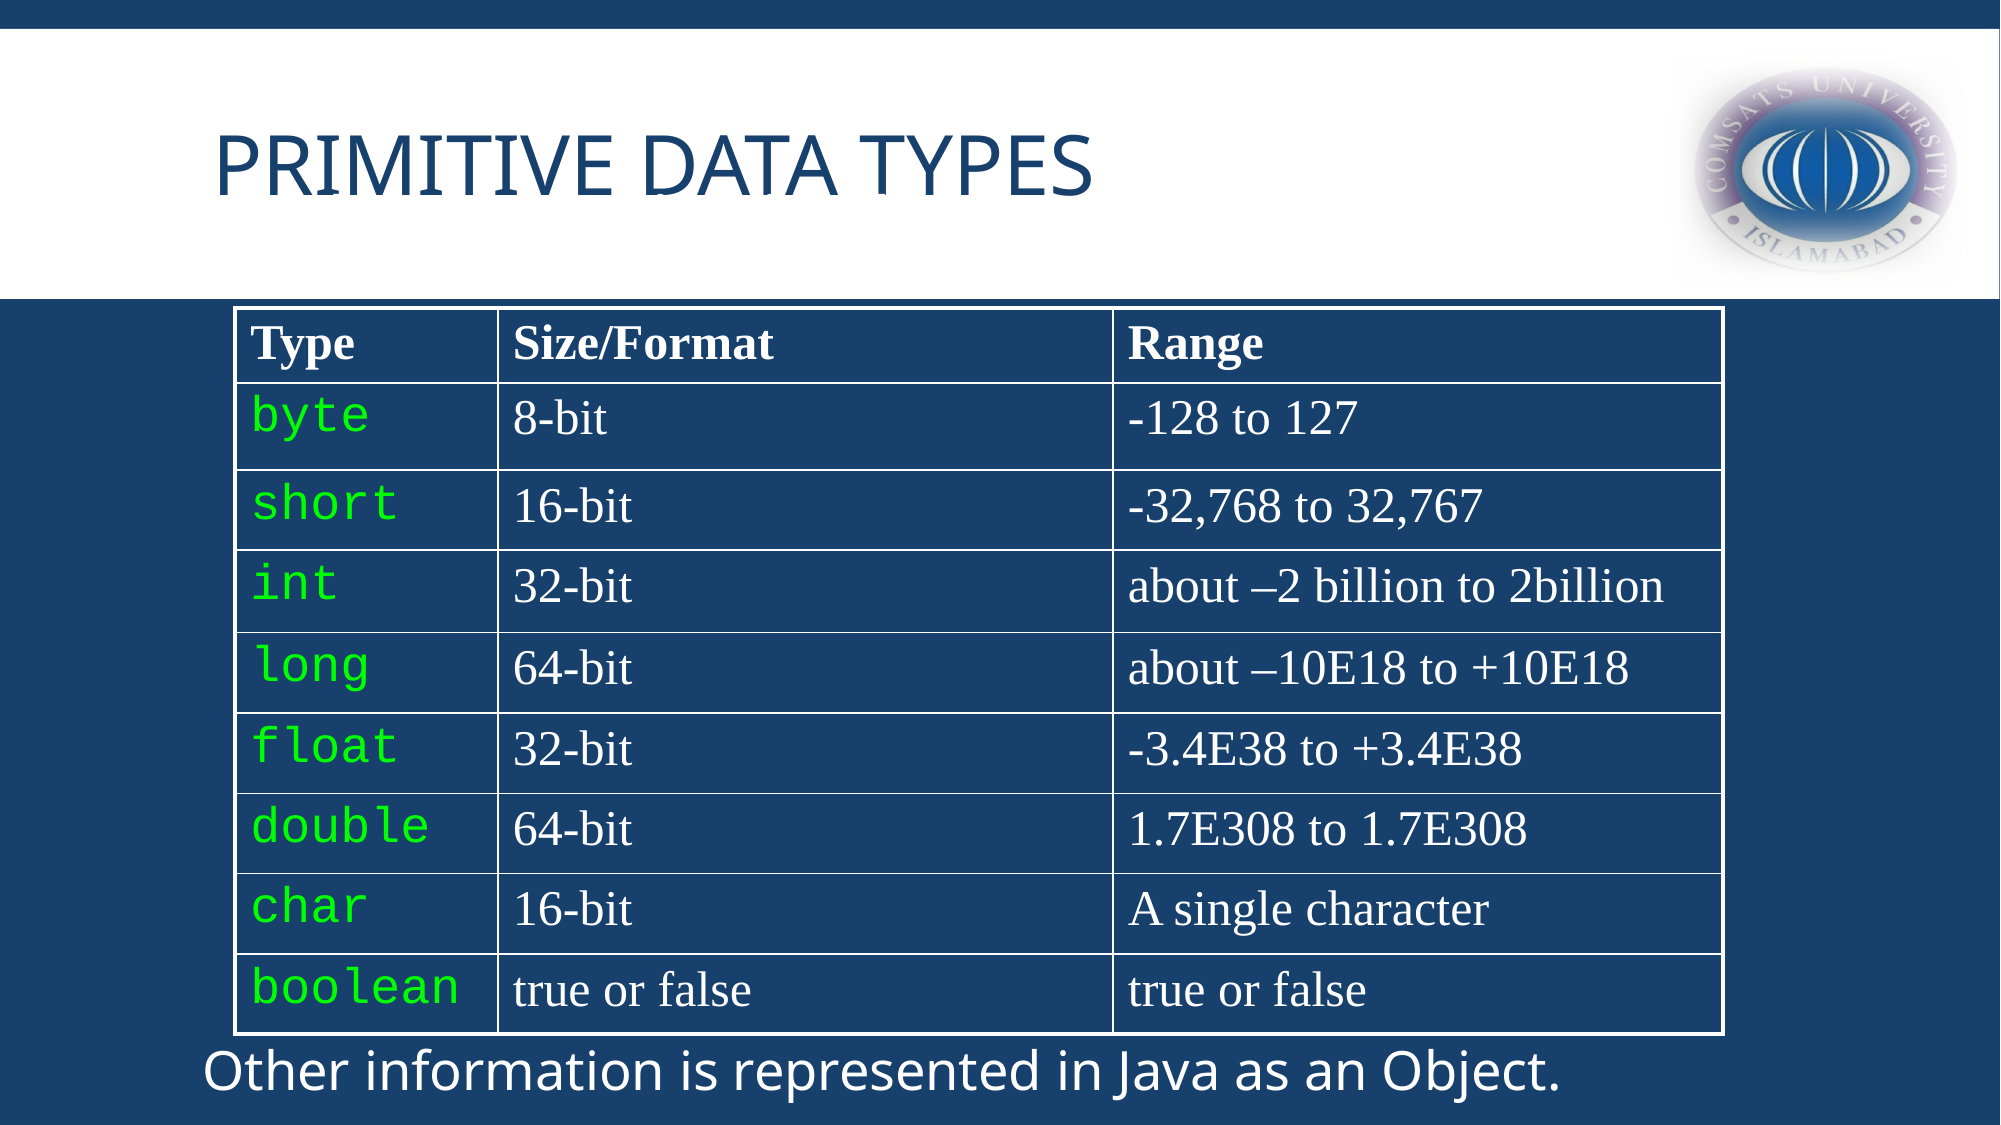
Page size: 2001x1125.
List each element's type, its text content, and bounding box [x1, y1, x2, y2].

picture [1803, 136, 1890, 204]
table_cell A single character [1114, 874, 1721, 953]
table_cell short [237, 471, 497, 549]
table_cell 1.7E308 to 1.7E308 [1114, 794, 1721, 873]
table_cell long [237, 633, 497, 712]
table_cell boolean [237, 955, 497, 1032]
table_cell -128 to 127 [1114, 384, 1721, 469]
table_cell -3.4E38 to +3.4E38 [1114, 714, 1721, 793]
title Primitive Data Types [197, 46, 1803, 181]
table_cell int [237, 551, 497, 632]
table_cell 64-bit [499, 794, 1112, 873]
table_cell true or false [499, 955, 1112, 1032]
table_header Size/Format [499, 310, 1112, 382]
table_cell about –2 billion to 2billion [1114, 551, 1721, 632]
list Java has eight primitive data types as described below. Other information is represented in Java as an Object. [187, 181, 1813, 1117]
table_cell 32-bit [499, 551, 1112, 632]
table_cell float [237, 714, 497, 793]
table_cell -32,768 to 32,767 [1114, 471, 1721, 549]
table_header Type [237, 310, 497, 382]
table_cell 64-bit [499, 633, 1112, 712]
table_cell 16-bit [499, 471, 1112, 549]
table_cell true or false [1114, 955, 1721, 1032]
table_cell about –10E18 to +10E18 [1114, 633, 1721, 712]
table_header Range [1114, 310, 1721, 382]
table_cell char [237, 874, 497, 953]
table_cell 32-bit [499, 714, 1112, 793]
table_cell 8-bit [499, 384, 1112, 469]
table_cell double [237, 794, 497, 873]
table_cell byte [237, 384, 497, 469]
table_cell 16-bit [499, 874, 1112, 953]
